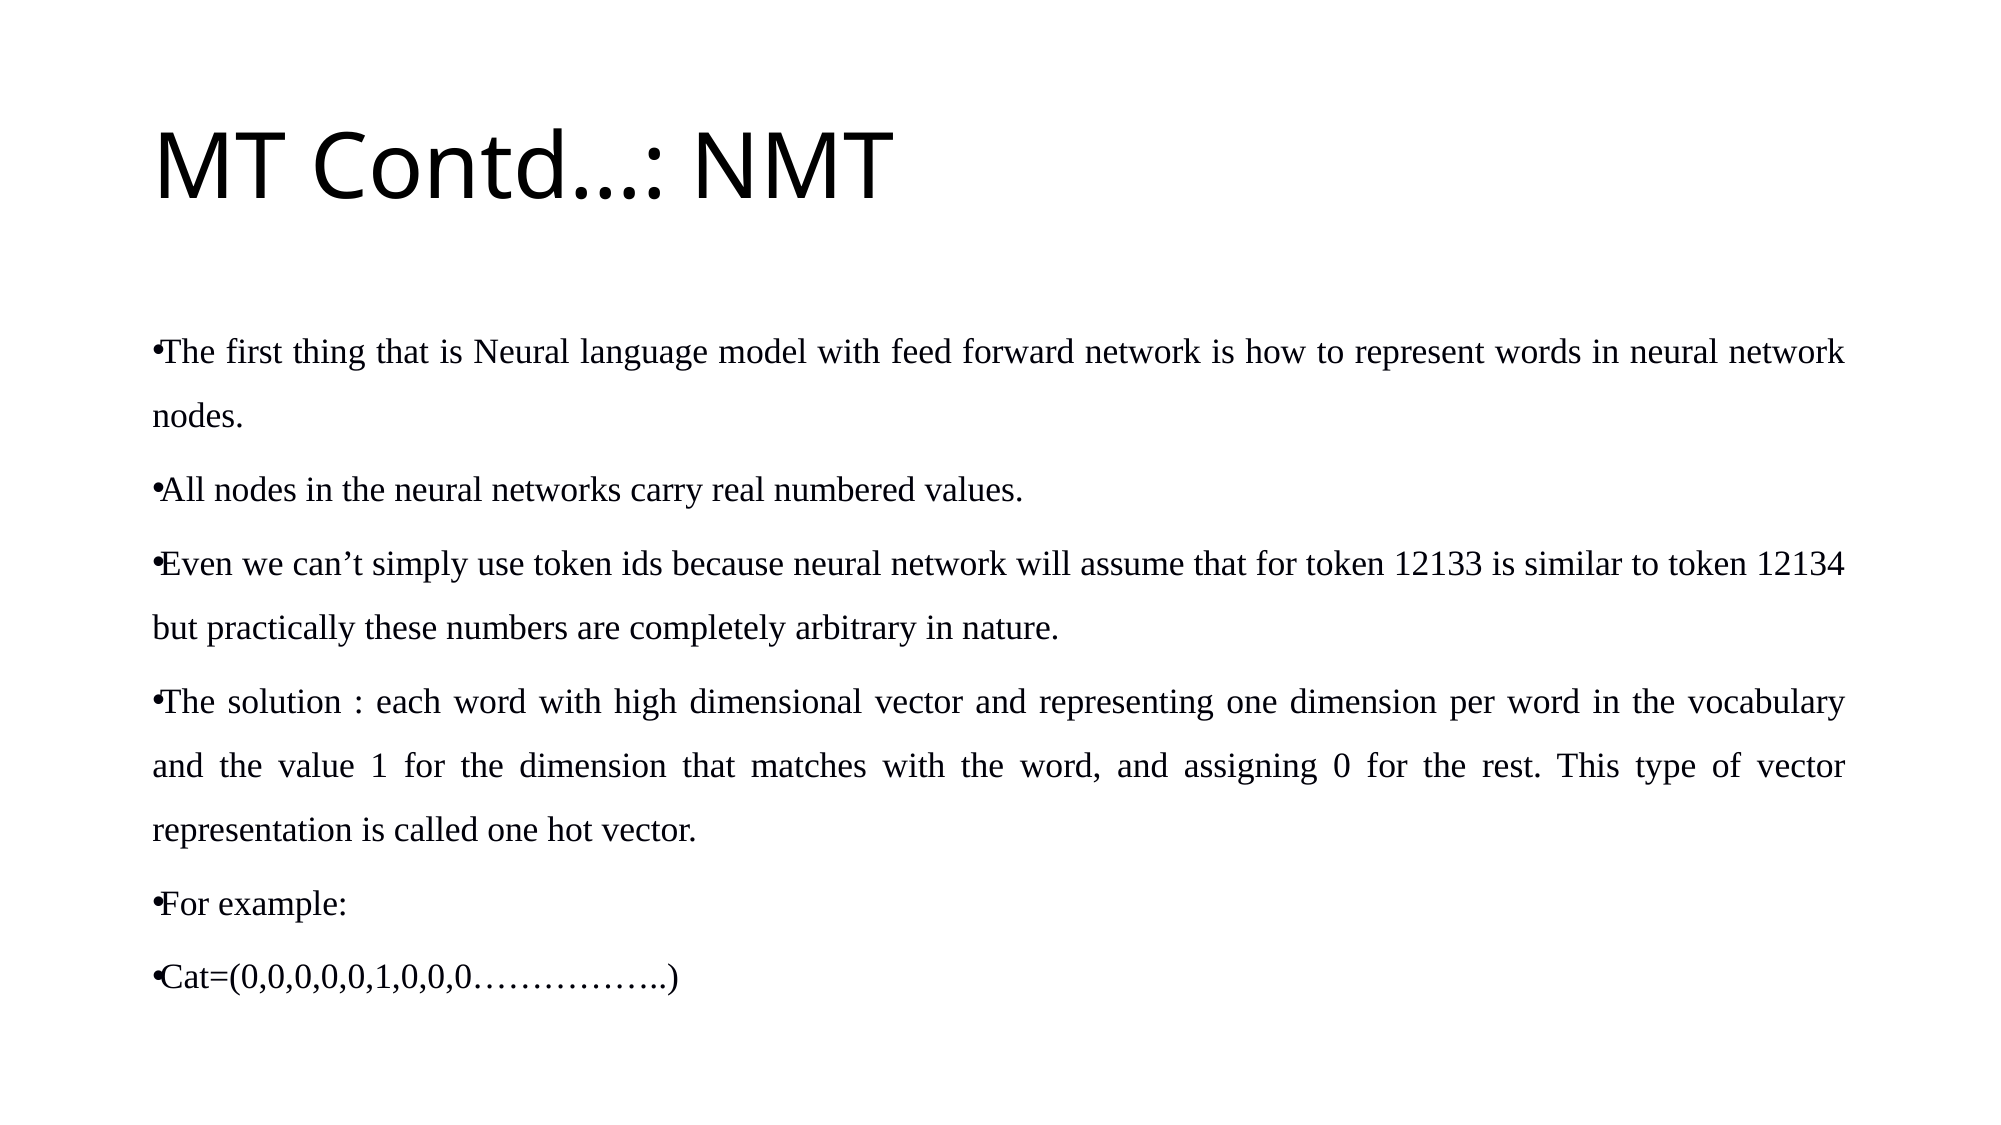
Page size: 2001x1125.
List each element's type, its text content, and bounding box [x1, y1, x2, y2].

title MT Contd…: NMT [137, 59, 1863, 278]
list The first thing that is Neural language model with feed forward network is how to represent words in neural network nodes. All nodes in the neural networks carry real numbered values. Even we can’t simply use token ids because neural network will assume that for token 12133 is similar to token 12134 but practically these numbers are completely arbitrary in nature. The solution : each word with high dimensional vector and representing one dimension per word in the vocabulary and the value 1 for the dimension that matches with the word, and assigning 0 for the rest. This type of vector representation is called one hot vector. For example: Cat=(0,0,0,0,0,1,0,0,0……………..) [137, 299, 1863, 1014]
